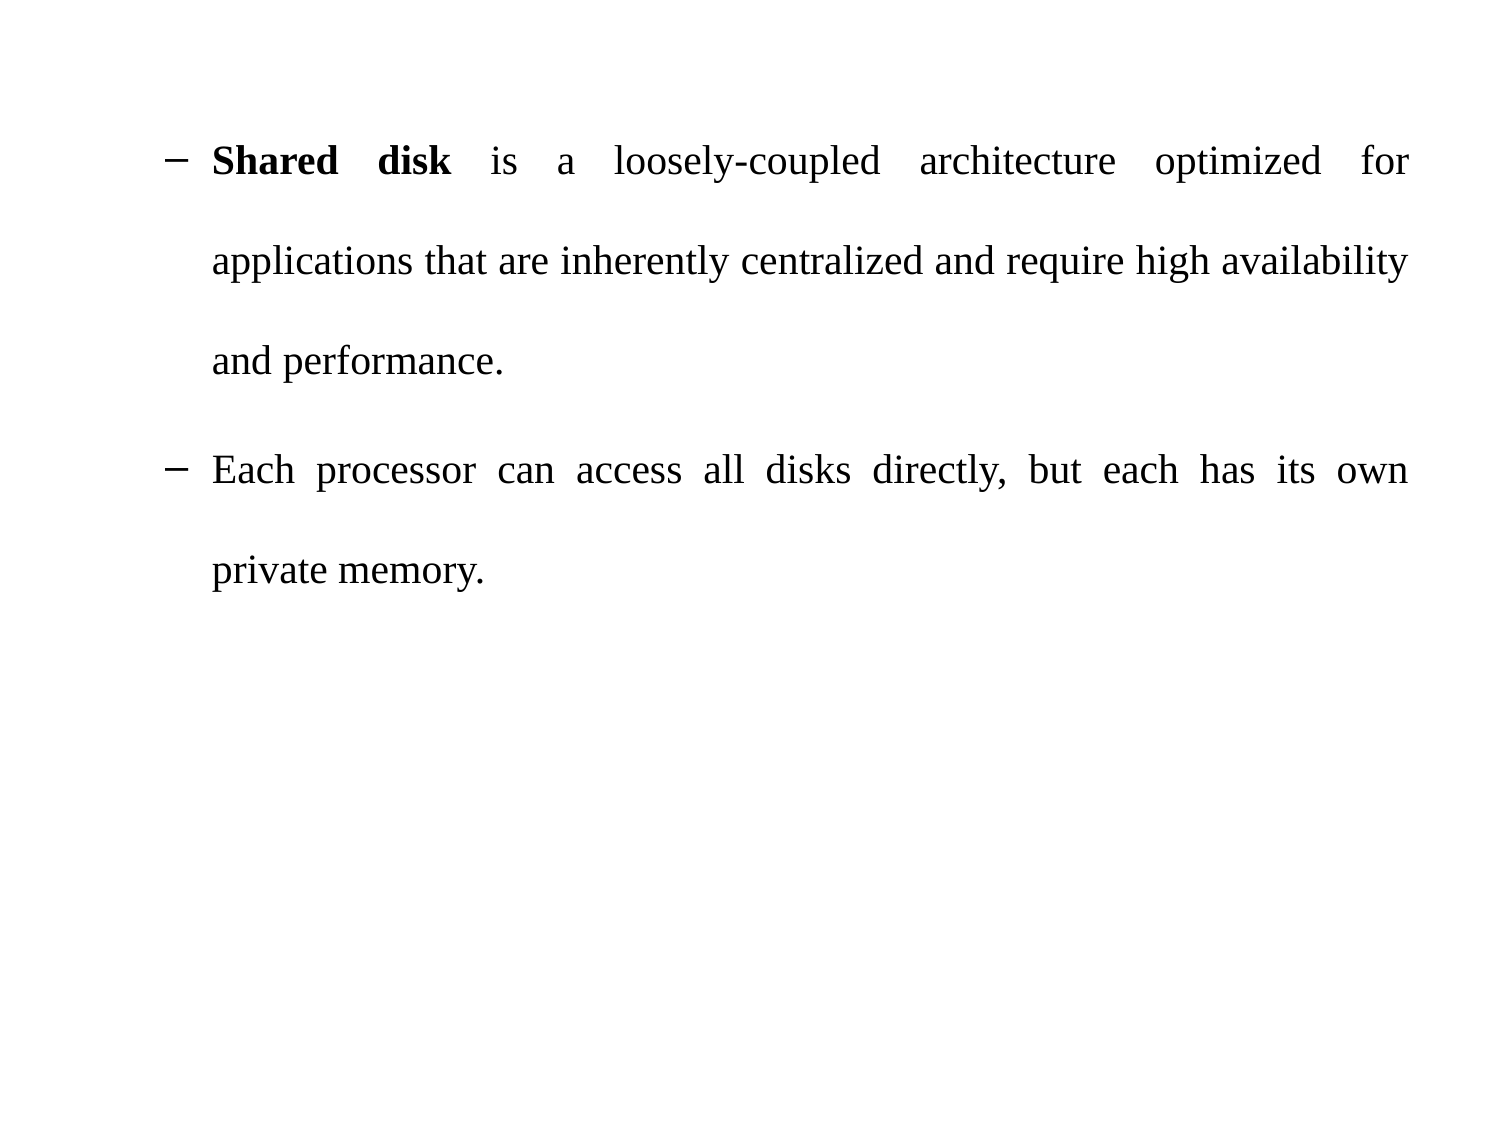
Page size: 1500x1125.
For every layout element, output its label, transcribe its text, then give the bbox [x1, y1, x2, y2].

list Shared disk is a loosely-coupled architecture optimized for applications that are inherently centralized and require high availability and performance. Each processor can access all disks directly, but each has its own private memory. [75, 75, 1425, 1005]
